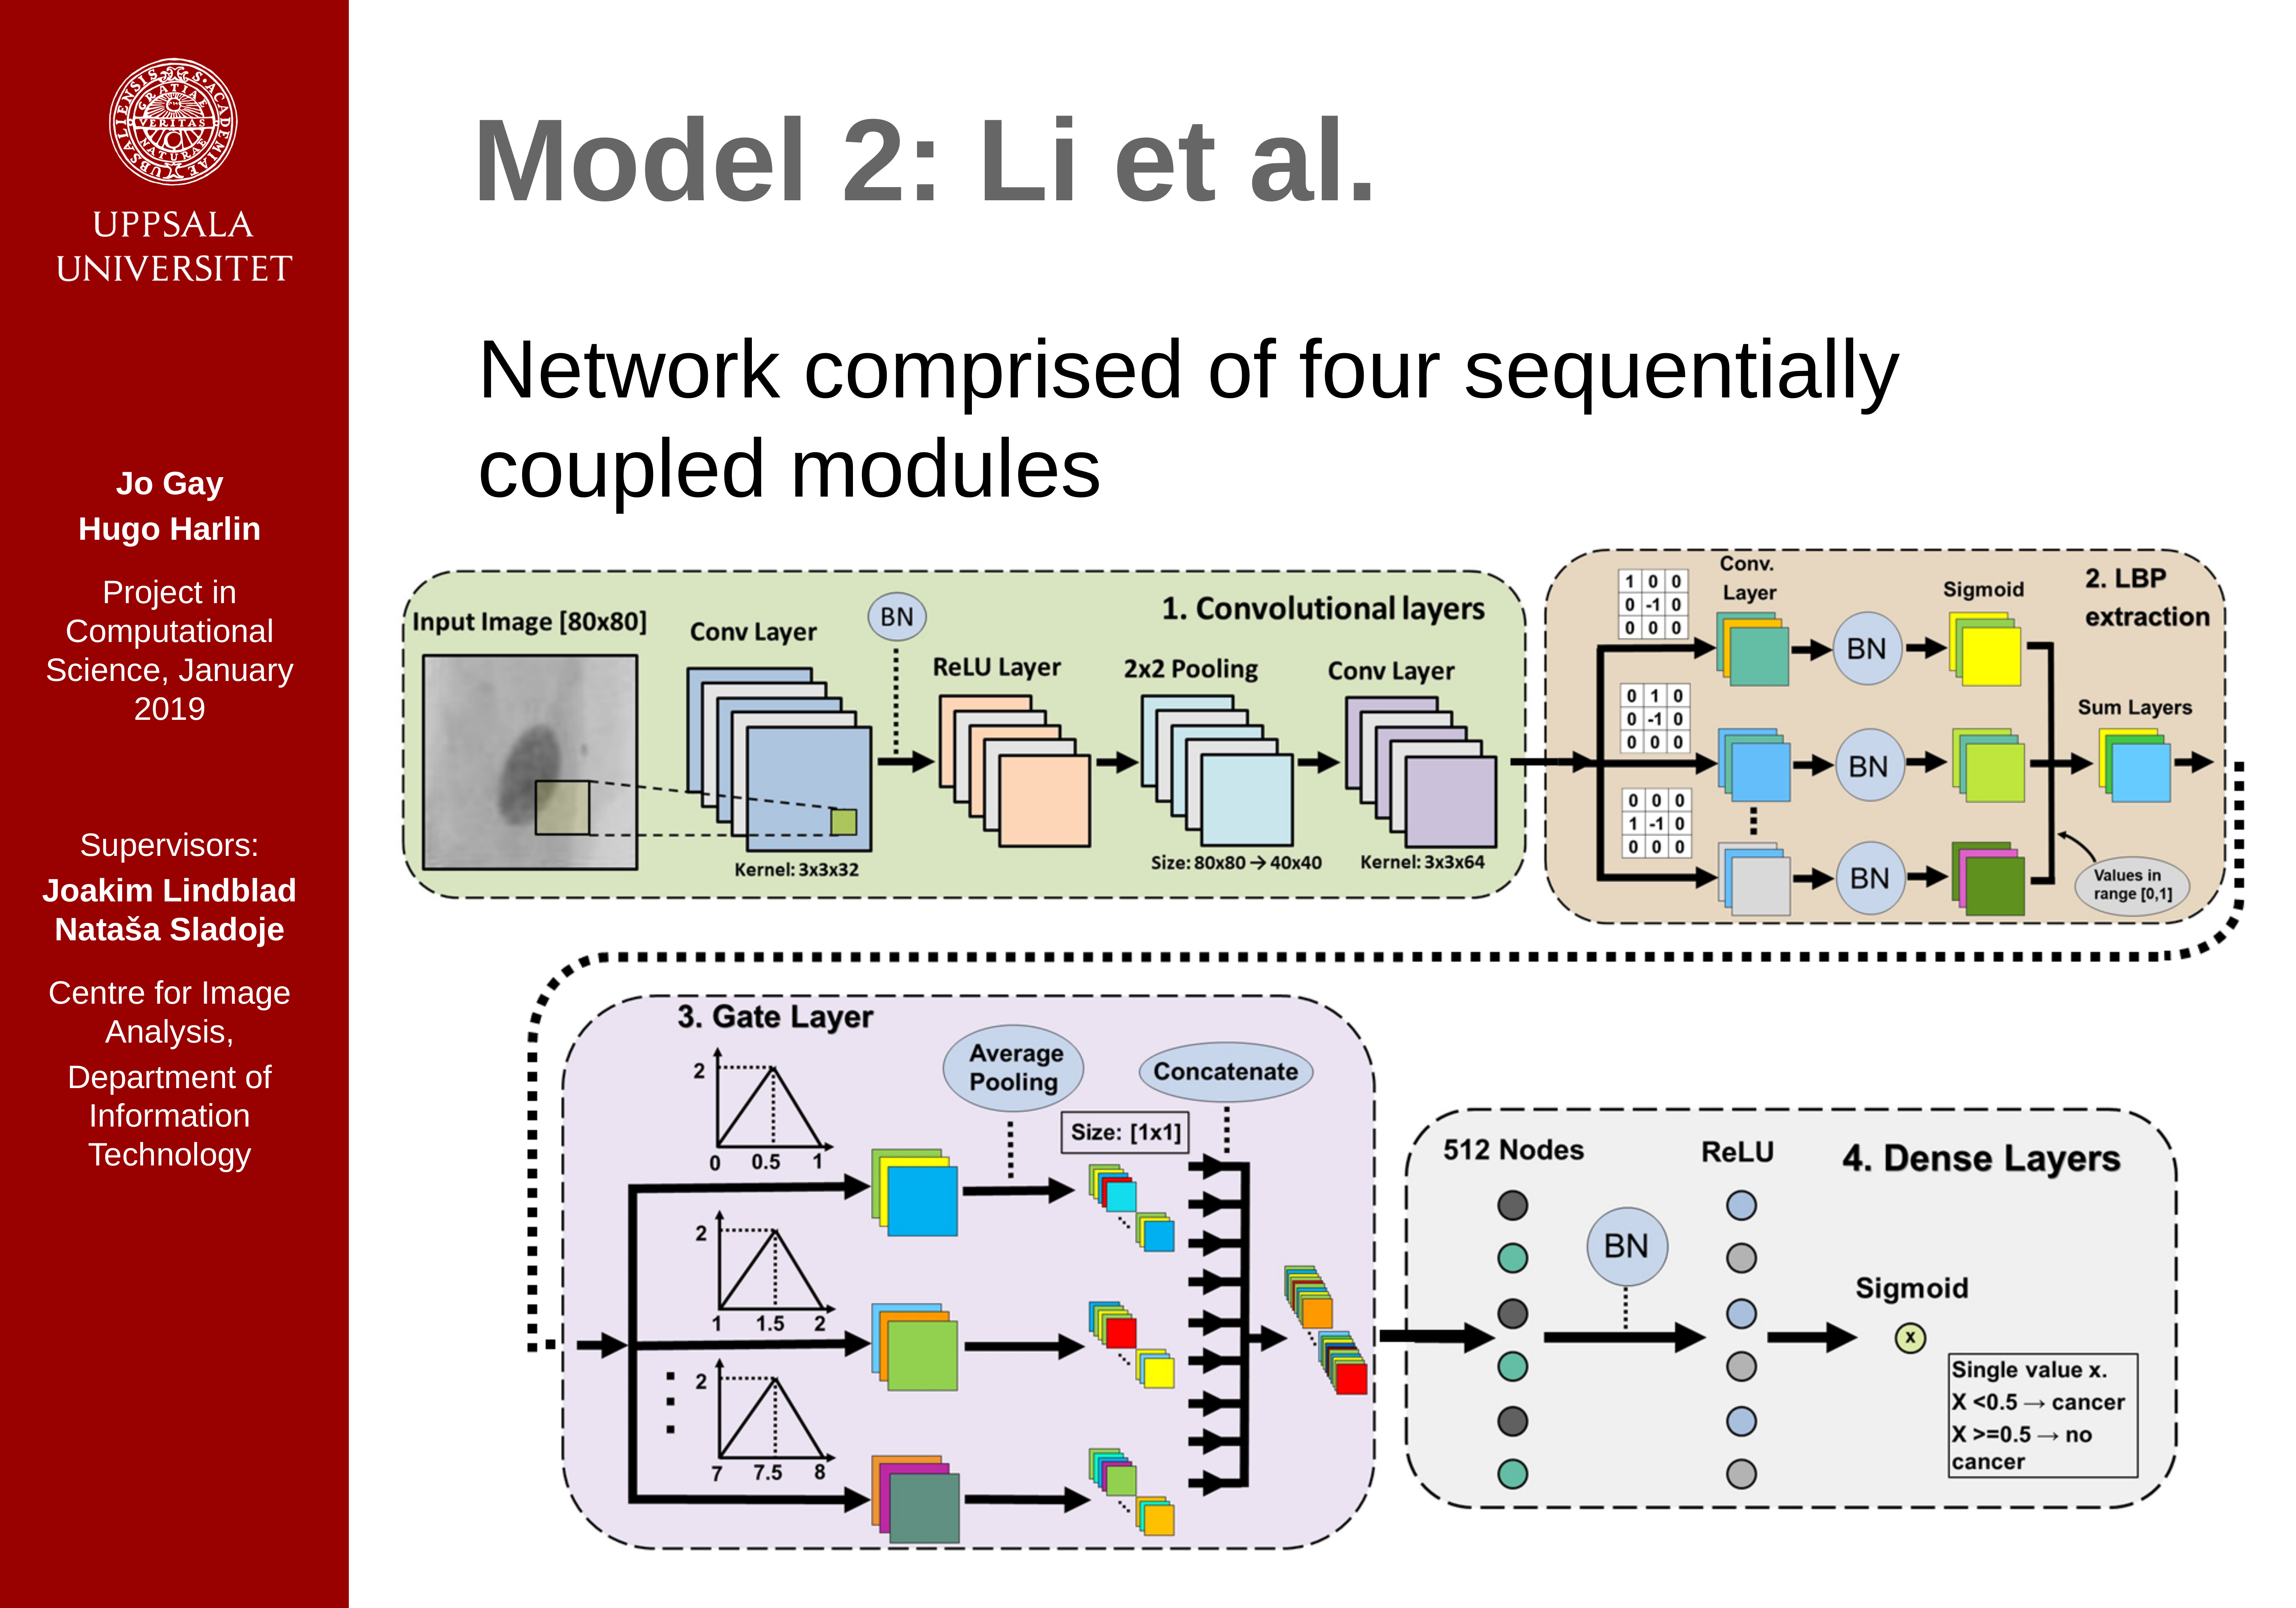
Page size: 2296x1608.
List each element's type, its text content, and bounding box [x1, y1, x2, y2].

list Network comprised of four sequentially coupled modules [455, 304, 2227, 538]
text_box Jo Gay Hugo Harlin Project in Computational Science, January 2019 Supervisors: Joakim Lindblad Nataša Sladoje Centre for Image Analysis, Department of Information Technology [0, 459, 340, 1221]
picture [390, 539, 2249, 1567]
title Model 2: Li et al. [450, 64, 2237, 243]
picture [0, 0, 349, 1608]
